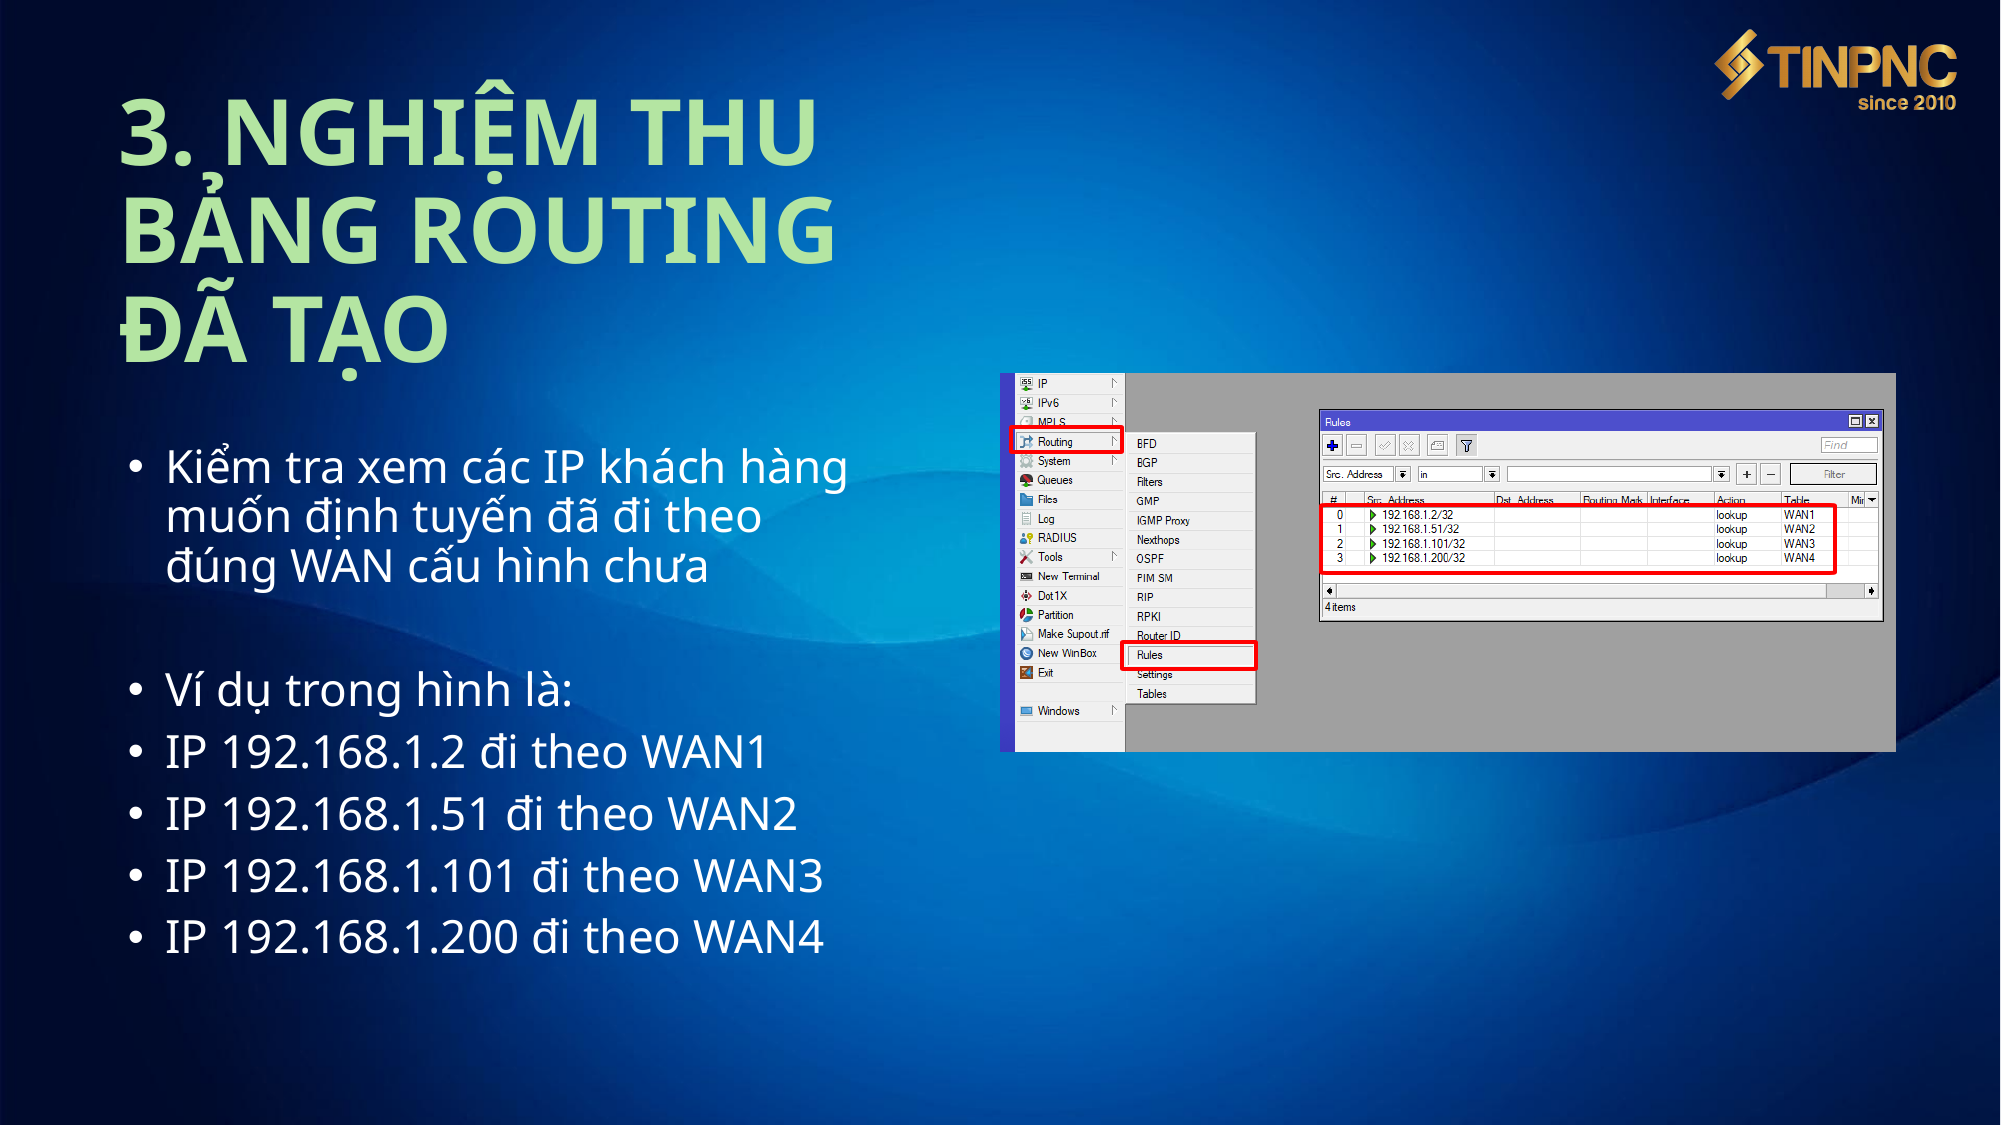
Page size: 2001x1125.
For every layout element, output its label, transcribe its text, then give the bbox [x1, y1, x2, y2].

text_box Kiểm tra xem các IP khách hàng muốn định tuyến đã đi theo đúng WAN cấu hình chưa Ví dụ trong hình là: IP 192.168.1.2 đi theo WAN1 IP 192.168.1.51 đi theo WAN2 IP 192.168.1.101 đi theo WAN3 IP 192.168.1.200 đi theo WAN4 [103, 436, 894, 1019]
picture [0, 0, 2001, 1125]
title 3. NGHIỆM THU BẢNG ROUTING ĐÃ TẠO [103, 147, 894, 391]
